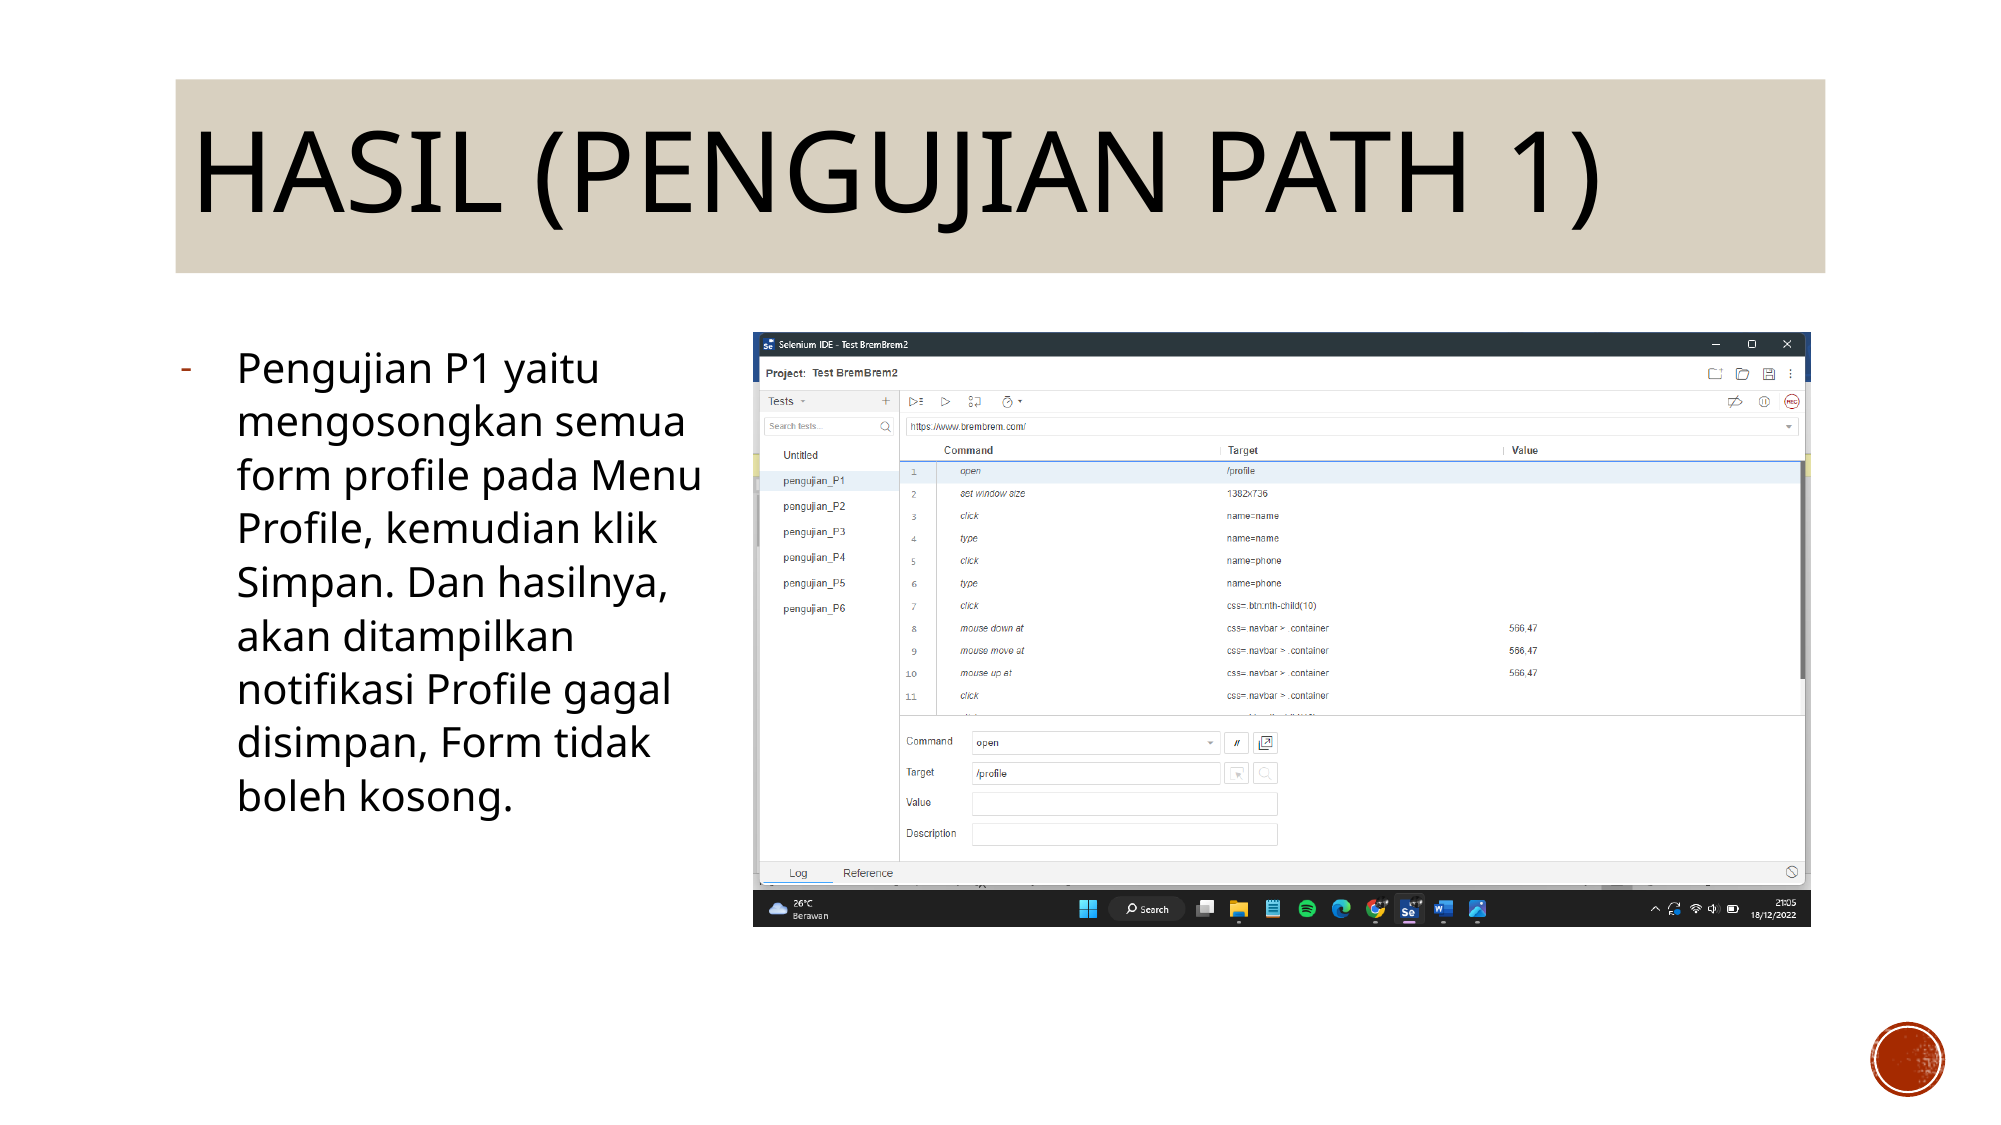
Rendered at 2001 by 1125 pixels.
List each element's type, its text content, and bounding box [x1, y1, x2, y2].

picture [753, 332, 1811, 927]
list Pengujian P1 yaitu mengosongkan semua form profile pada Menu Profile, kemudian klik Simpan. Dan hasilnya, akan ditampilkan notifikasi Profile gagal disimpan, Form tidak boleh kosong. [165, 330, 754, 1043]
title Hasil (pengujian path 1) [175, 79, 1826, 274]
